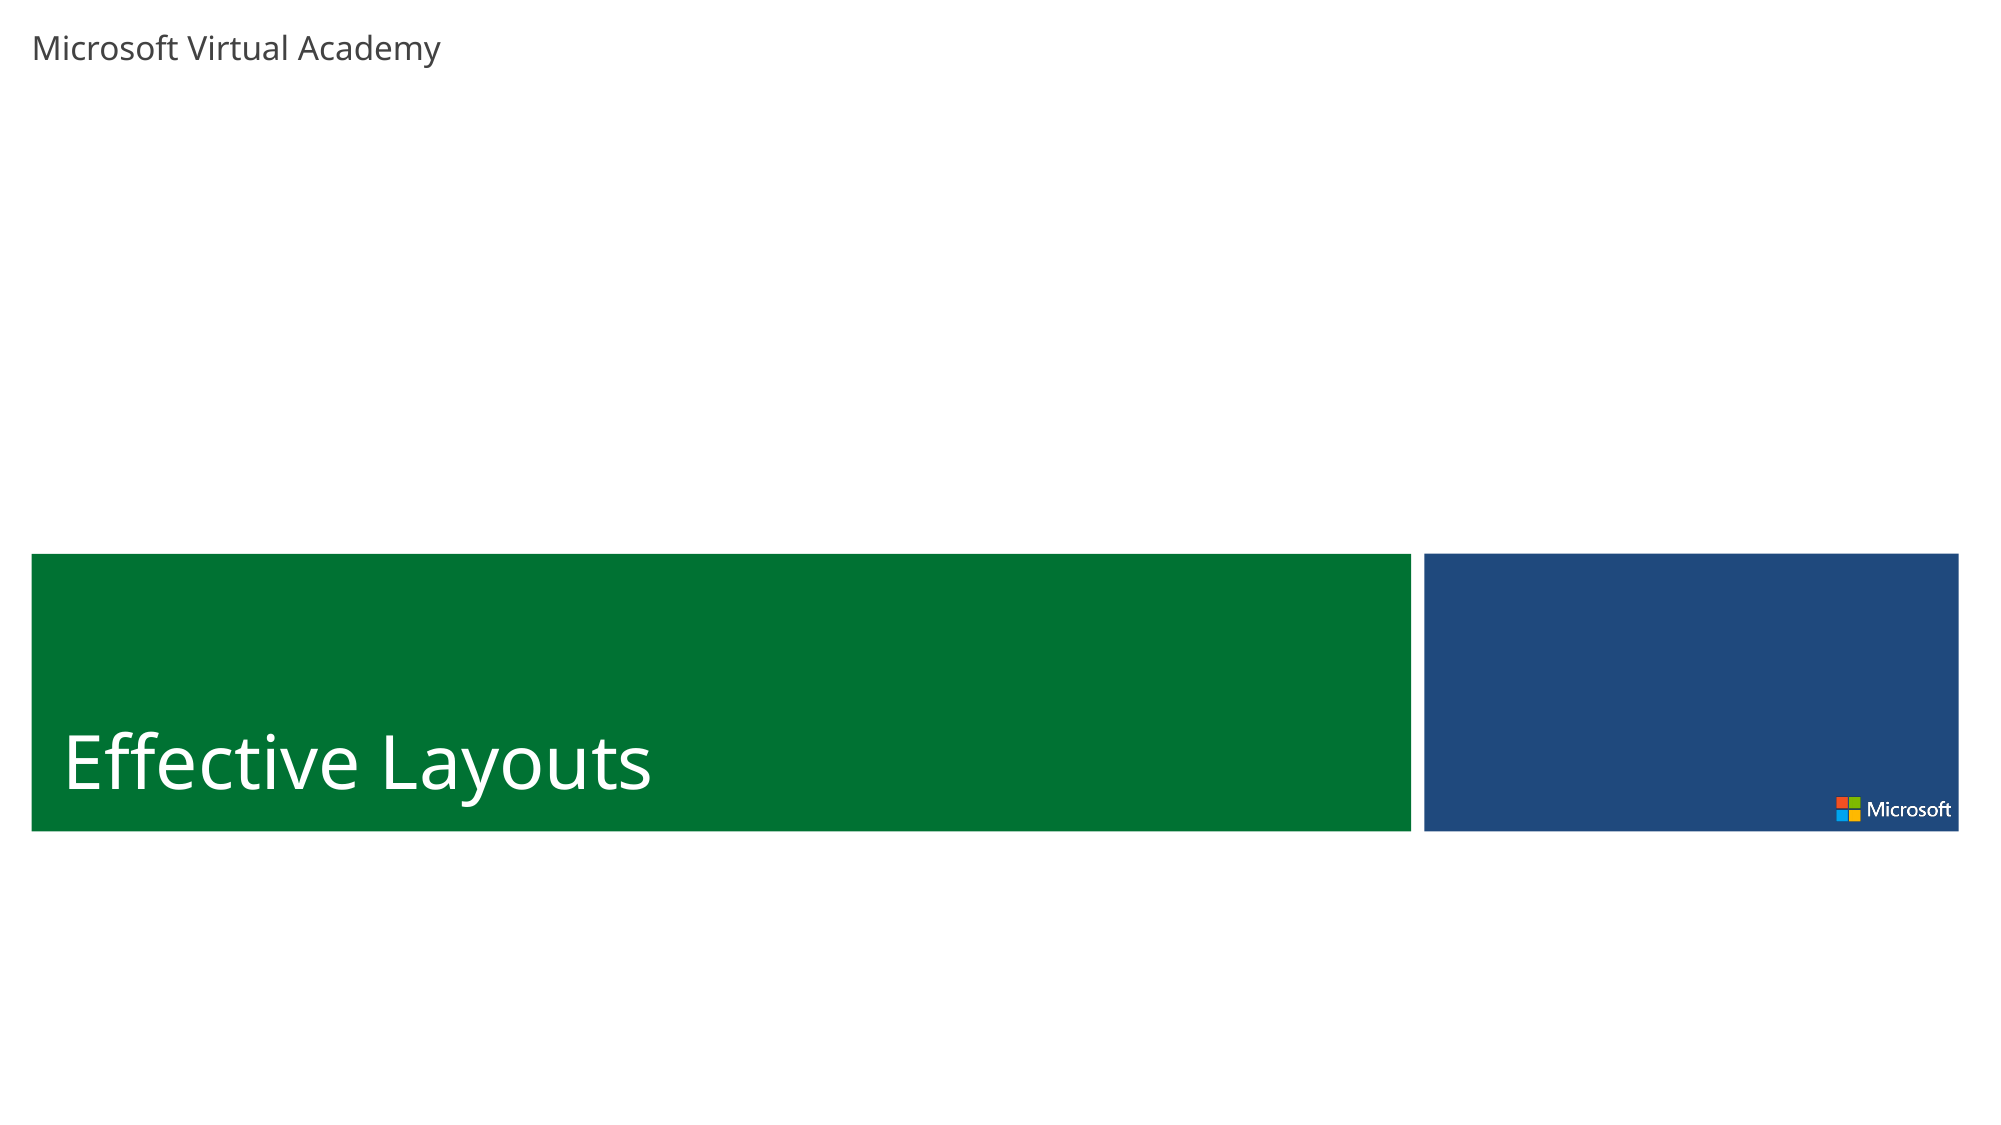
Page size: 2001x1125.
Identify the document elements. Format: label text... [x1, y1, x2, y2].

list Effective Layouts [47, 568, 1396, 813]
picture [1834, 790, 1956, 827]
